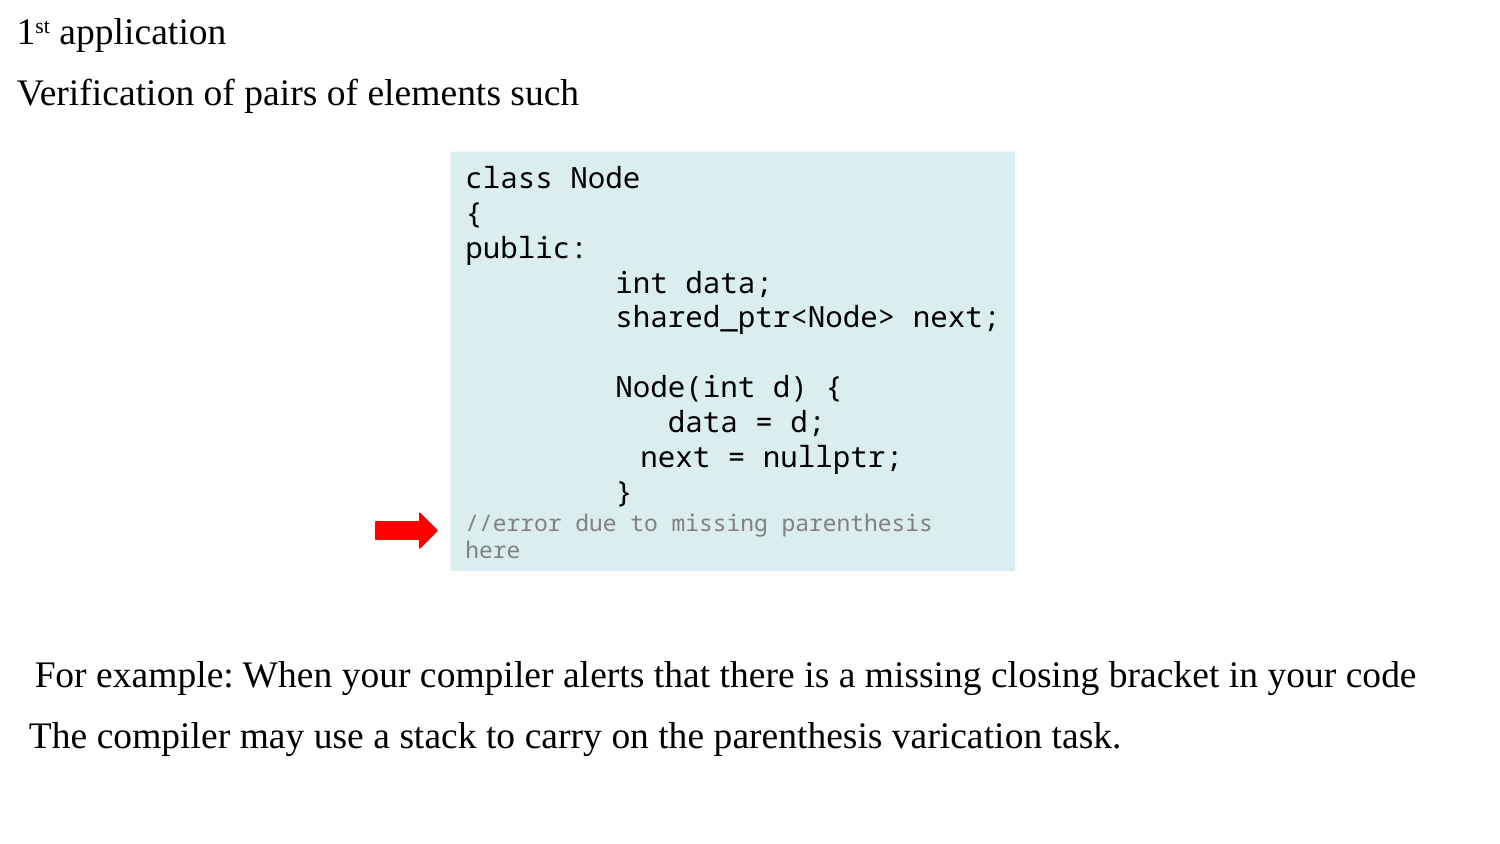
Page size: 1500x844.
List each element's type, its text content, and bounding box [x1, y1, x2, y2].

text_box class Node { public: int data; shared_ptr<Node> next; Node(int d) { data = d; next = nullptr; } //error due to missing parenthesis here [450, 151, 1016, 571]
text_box For example: When your compiler alerts that there is a missing closing bracket in your code [20, 642, 1434, 703]
text_box Verification of pairs of elements such [2, 60, 605, 121]
text_box [375, 513, 438, 548]
text_box The compiler may use a stack to carry on the parenthesis varication task. [14, 703, 1139, 764]
text_box 1st application [1, 0, 252, 60]
